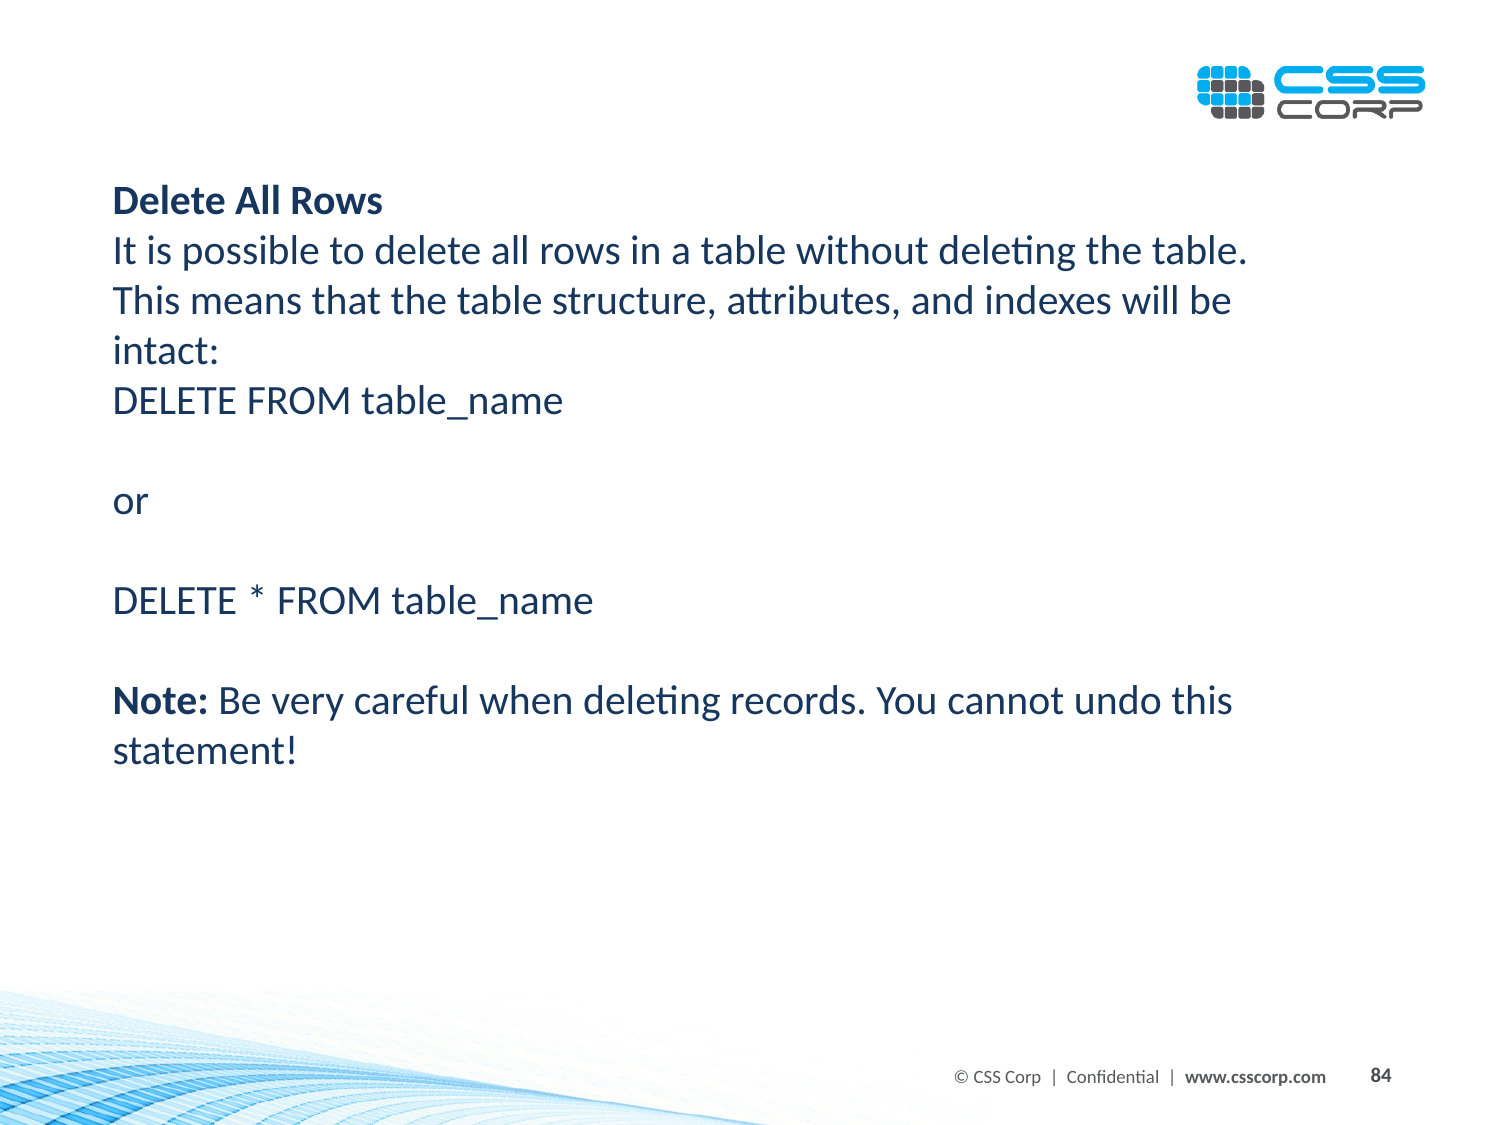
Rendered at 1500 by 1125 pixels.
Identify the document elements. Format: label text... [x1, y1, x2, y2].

picture [0, 987, 991, 1125]
text_box Delete All Rows It is possible to delete all rows in a table without deleting the table. This means that the table structure, attributes, and indexes will be intact: DELETE FROM table_name or DELETE * FROM table_name Note: Be very careful when deleting records. You cannot undo this statement! [112, 165, 1325, 781]
picture [1197, 66, 1428, 119]
